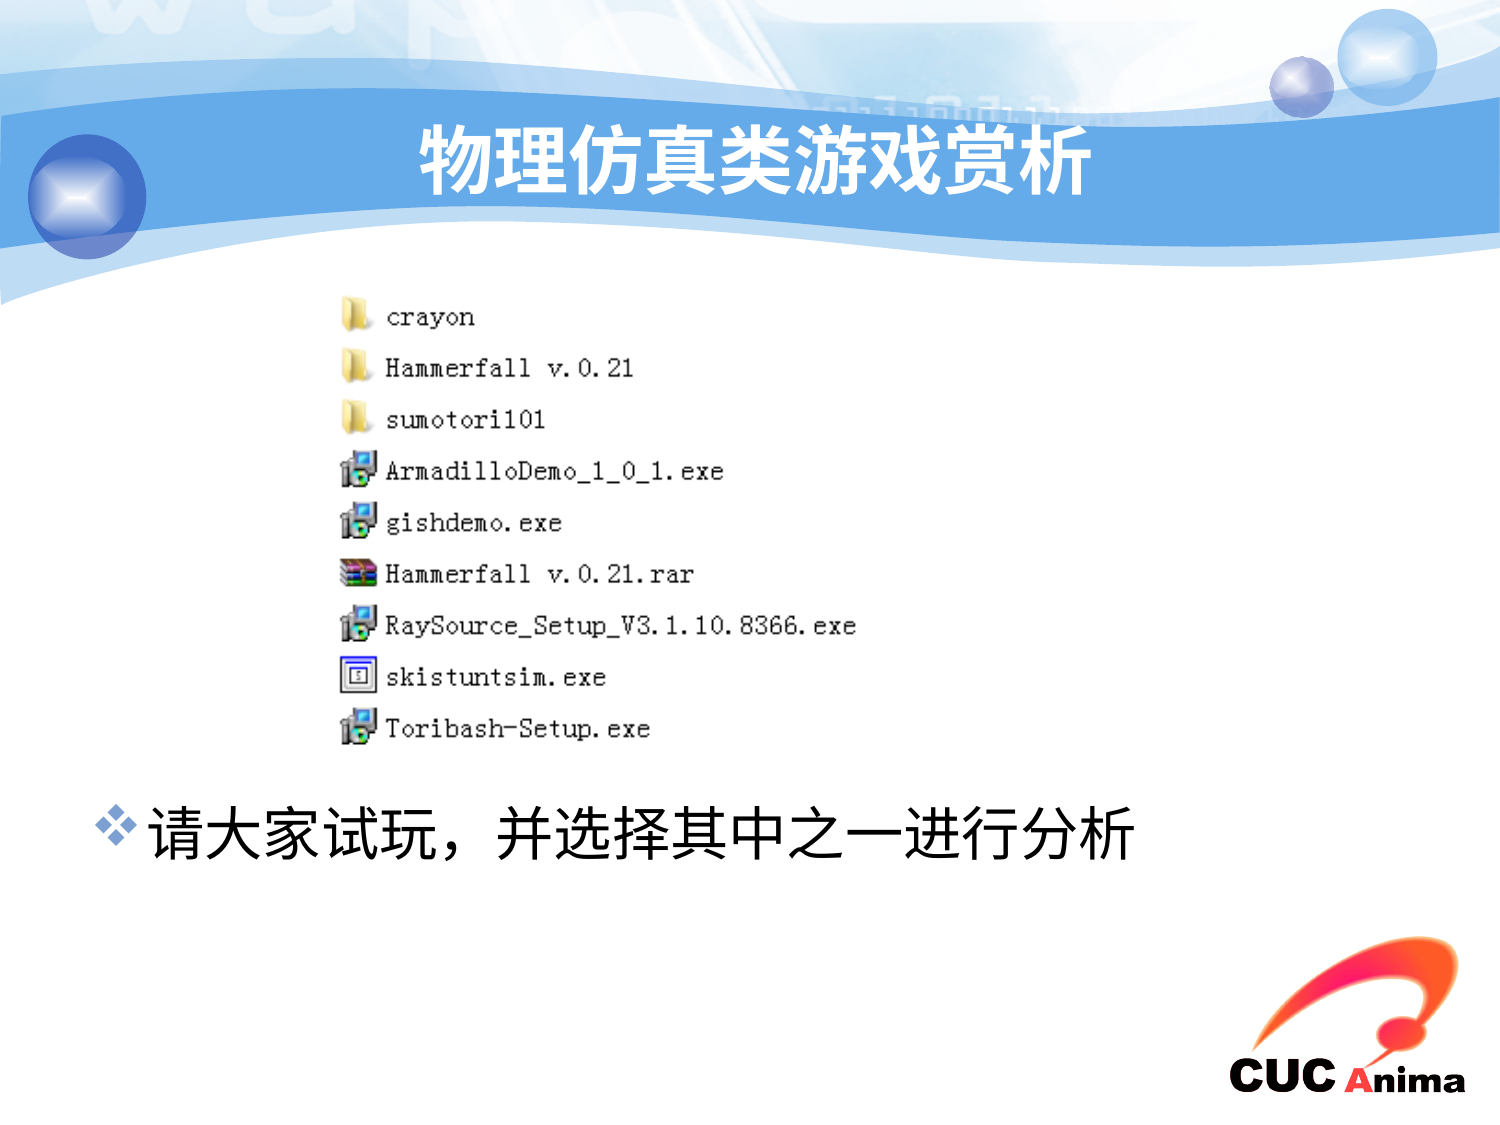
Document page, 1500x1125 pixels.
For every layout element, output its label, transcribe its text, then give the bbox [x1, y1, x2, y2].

picture [1224, 924, 1475, 1105]
picture [0, 0, 1500, 112]
picture [324, 287, 885, 778]
title 物理仿真类游戏赏析 [149, 112, 1363, 206]
list 请大家试玩，并选择其中之一进行分析 [74, 299, 1426, 1038]
